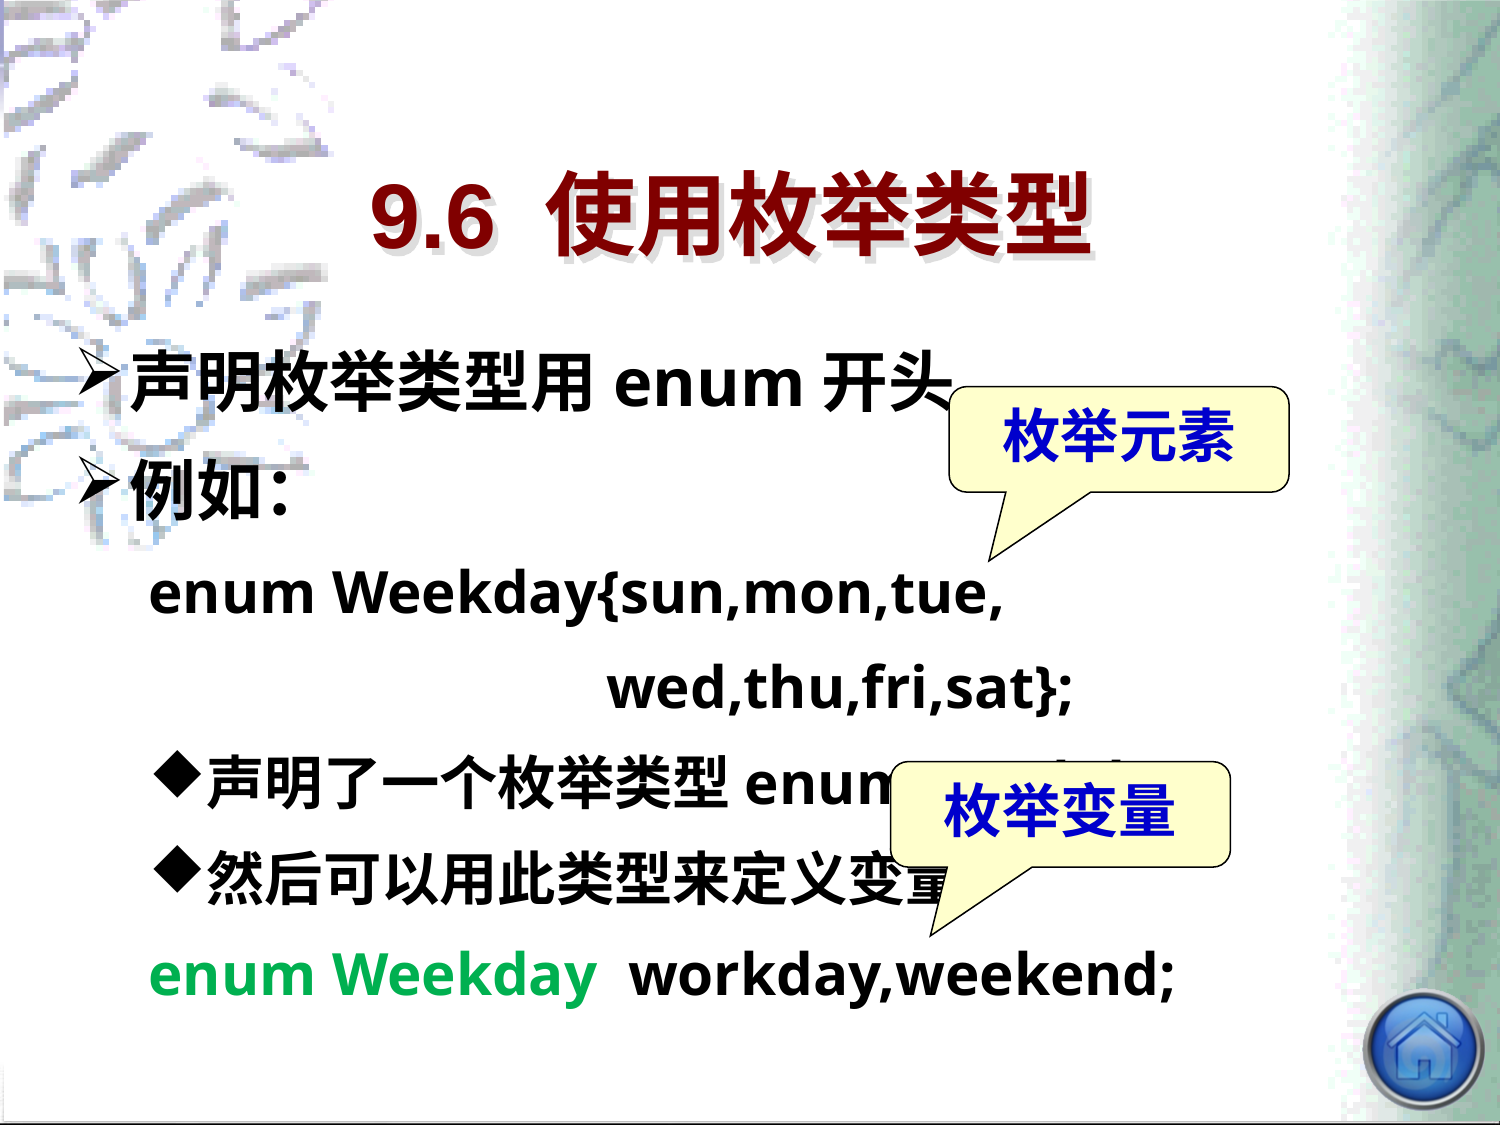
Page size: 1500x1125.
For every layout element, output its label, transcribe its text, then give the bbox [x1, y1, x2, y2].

title 9.6 使用枚举类型 [46, 149, 1418, 276]
list 声明枚举类型用enum开头。 例如： enum Weekday{sun,mon,tue, wed,thu,fri,sat}; 声明了一个枚举类型enum Weekday 然后可以用此类型来定义变量 enum Weekday workday,weekend; [58, 316, 1477, 1008]
picture [0, 0, 1500, 1125]
text_box 枚举变量 [890, 761, 1231, 936]
text_box 枚举元素 [949, 386, 1290, 561]
